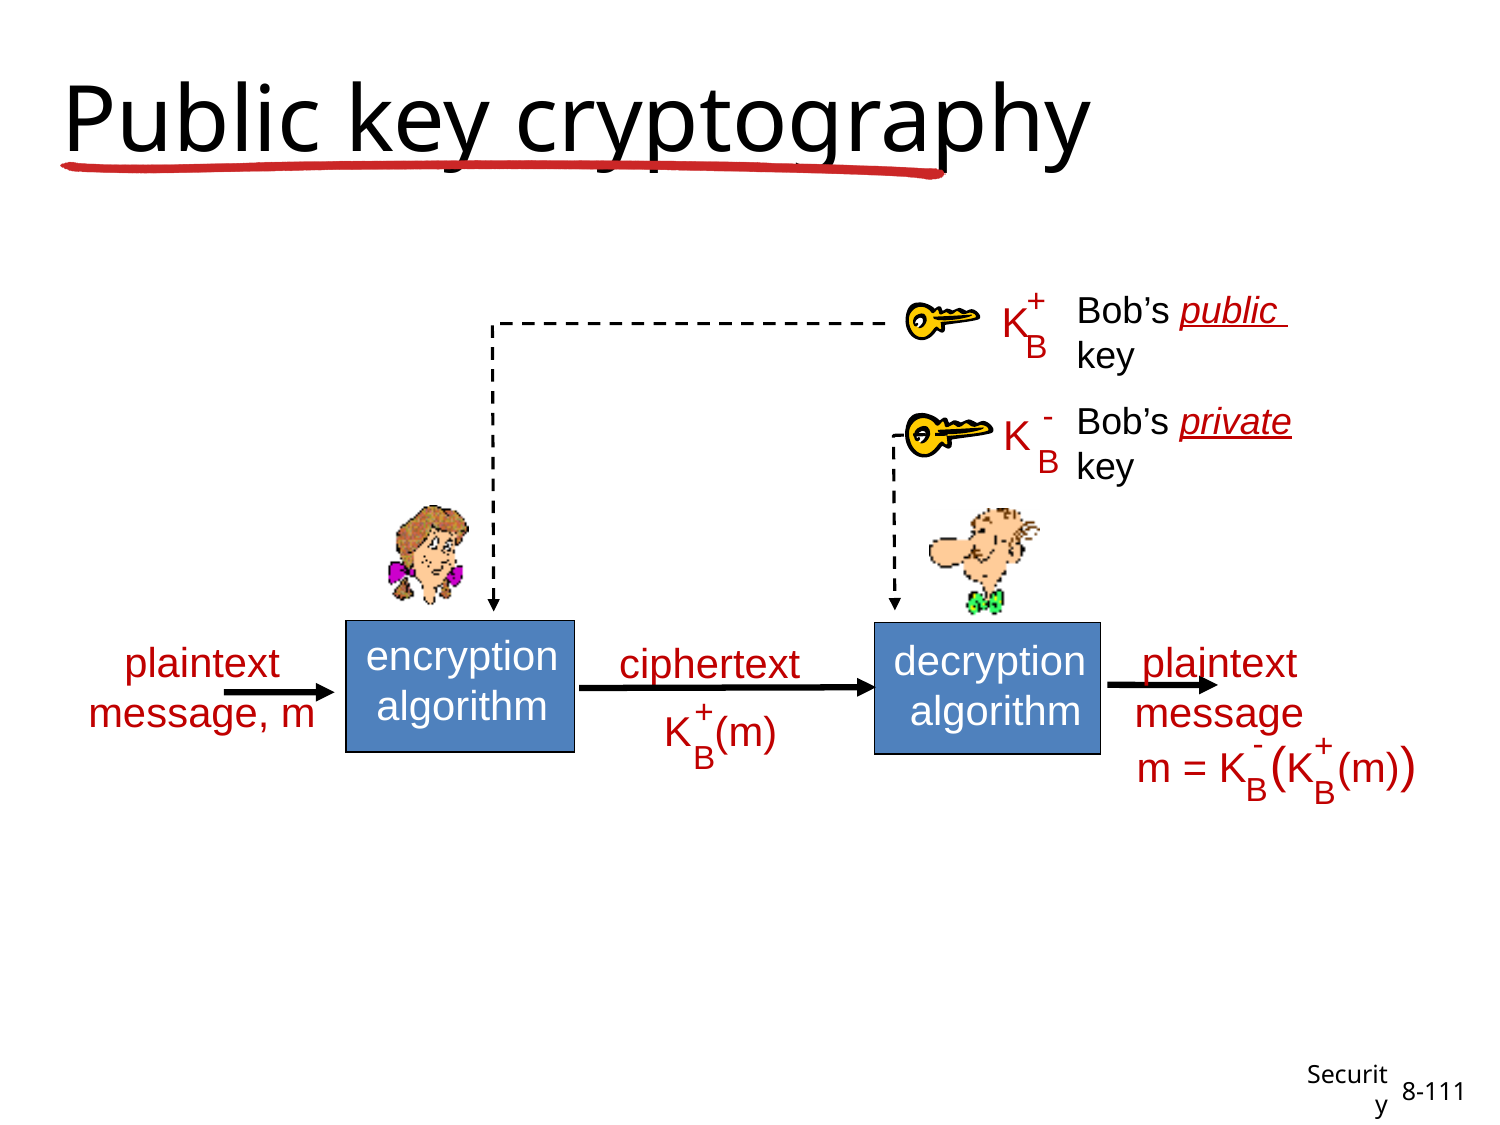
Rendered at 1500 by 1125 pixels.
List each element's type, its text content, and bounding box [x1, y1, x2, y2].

text_box 8-111 [1387, 1068, 1500, 1113]
picture [929, 508, 1040, 620]
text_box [1121, 714, 1432, 820]
text_box encryption algorithm [351, 621, 574, 737]
text_box K [986, 288, 1011, 354]
picture [384, 505, 470, 610]
footer Security [1284, 1067, 1403, 1110]
text_box plaintext message [1119, 628, 1320, 715]
text_box Bob’s private key [1061, 389, 1351, 495]
text_box [795, 681, 877, 694]
text_box B [1010, 317, 1063, 373]
text_box ciphertext [604, 629, 816, 687]
title Public key cryptography [46, 21, 1322, 209]
text_box [874, 622, 1101, 755]
text_box + [1011, 271, 1061, 327]
text_box plaintext message, m [73, 628, 331, 744]
text_box - [1027, 387, 1069, 442]
text_box [223, 686, 335, 699]
text_box [487, 323, 886, 612]
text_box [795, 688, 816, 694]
text_box K [988, 401, 1027, 467]
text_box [648, 682, 793, 785]
text_box decryption algorithm [878, 626, 1113, 741]
text_box ciphertext [604, 688, 643, 694]
picture [55, 155, 957, 185]
text_box B [1022, 432, 1075, 488]
text_box [346, 620, 575, 753]
picture [904, 411, 994, 459]
text_box [888, 435, 938, 611]
picture [904, 301, 981, 341]
text_box Bob’s public key [1061, 278, 1352, 384]
